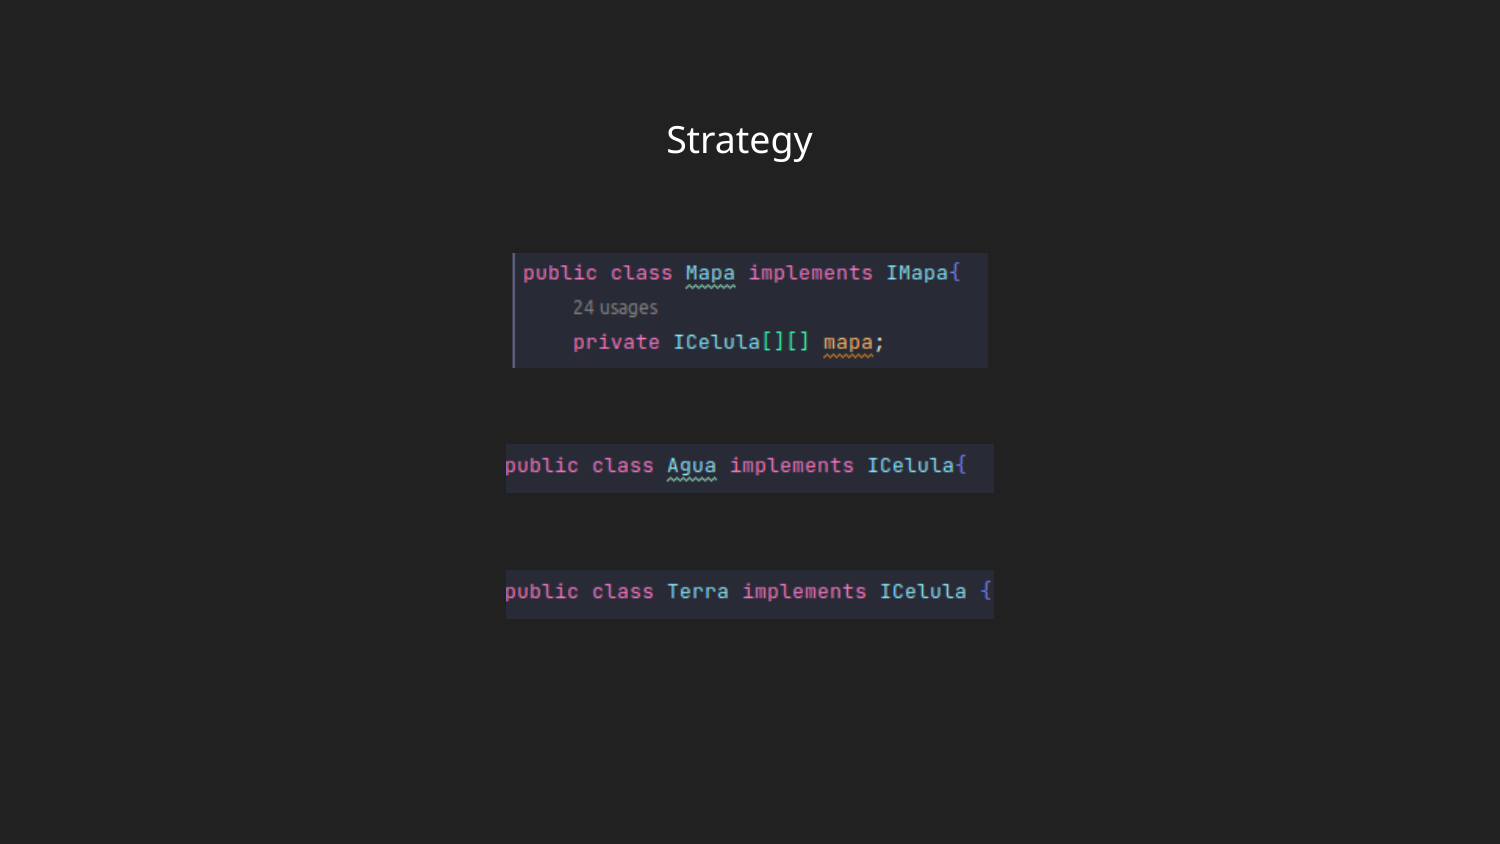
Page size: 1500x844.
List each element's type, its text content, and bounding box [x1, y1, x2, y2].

picture [506, 444, 994, 494]
picture [506, 569, 994, 619]
text_box Strategy [651, 100, 849, 176]
picture [512, 253, 988, 368]
